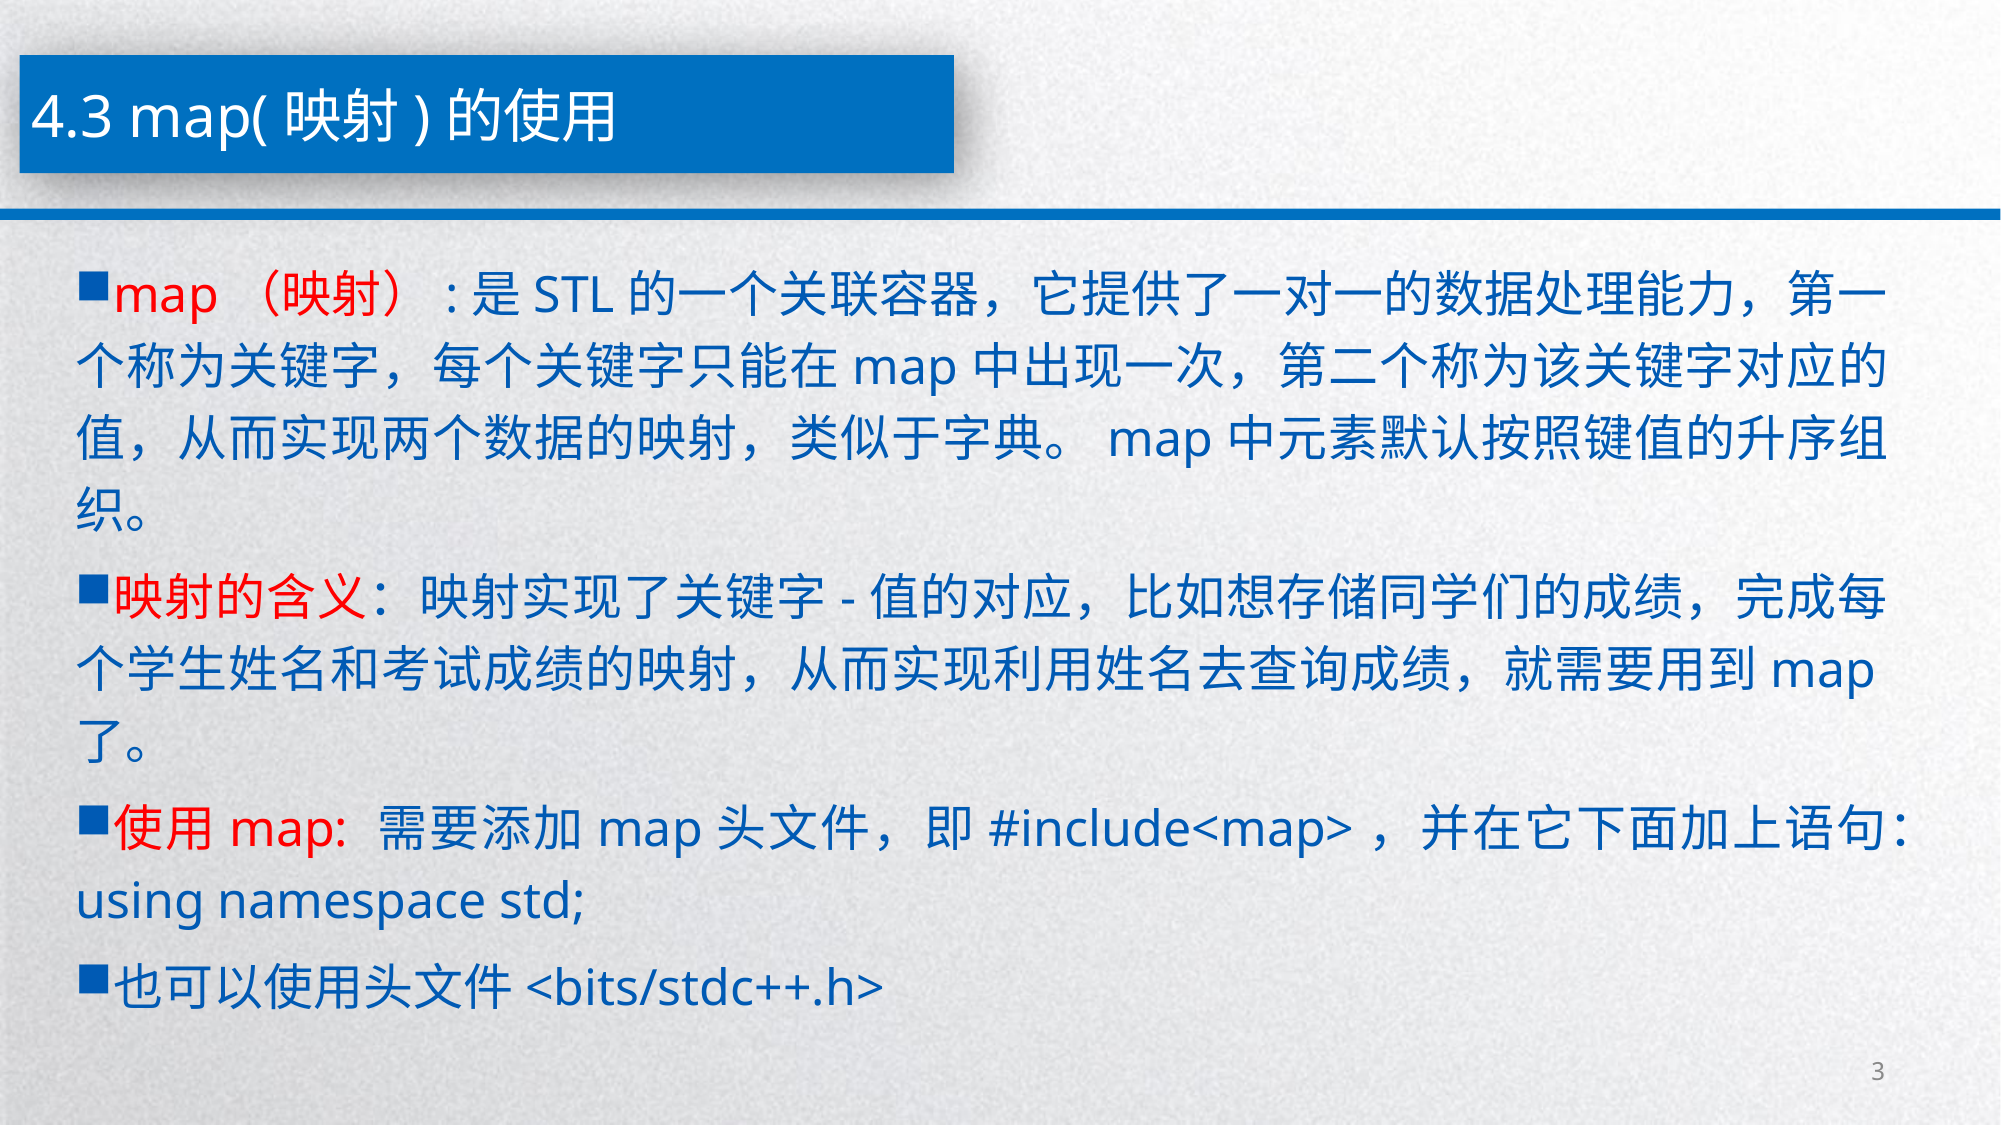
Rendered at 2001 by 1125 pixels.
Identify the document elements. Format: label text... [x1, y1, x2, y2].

slide_number 3 [1433, 1042, 1901, 1103]
text_box map（映射）:是STL的一个关联容器，它提供了一对一的数据处理能力，第一个称为关键字，每个关键字只能在map中出现一次，第二个称为该关键字对应的值，从而实现两个数据的映射，类似于字典。map中元素默认按照键值的升序组织。 映射的含义：映射实现了关键字-值的对应，比如想存储同学们的成绩，完成每个学生姓名和考试成绩的映射，从而实现利用姓名去查询成绩，就需要用到map了。 使用map: 需要添加map头文件，即#include<map>，并在它下面加上语句：using namespace std; 也可以使用头文件<bits/stdc++.h> [60, 243, 1903, 1024]
picture [0, 220, 2001, 1125]
text_box 4.3 map(映射)的使用 [31, 78, 954, 149]
picture [0, 0, 2001, 208]
